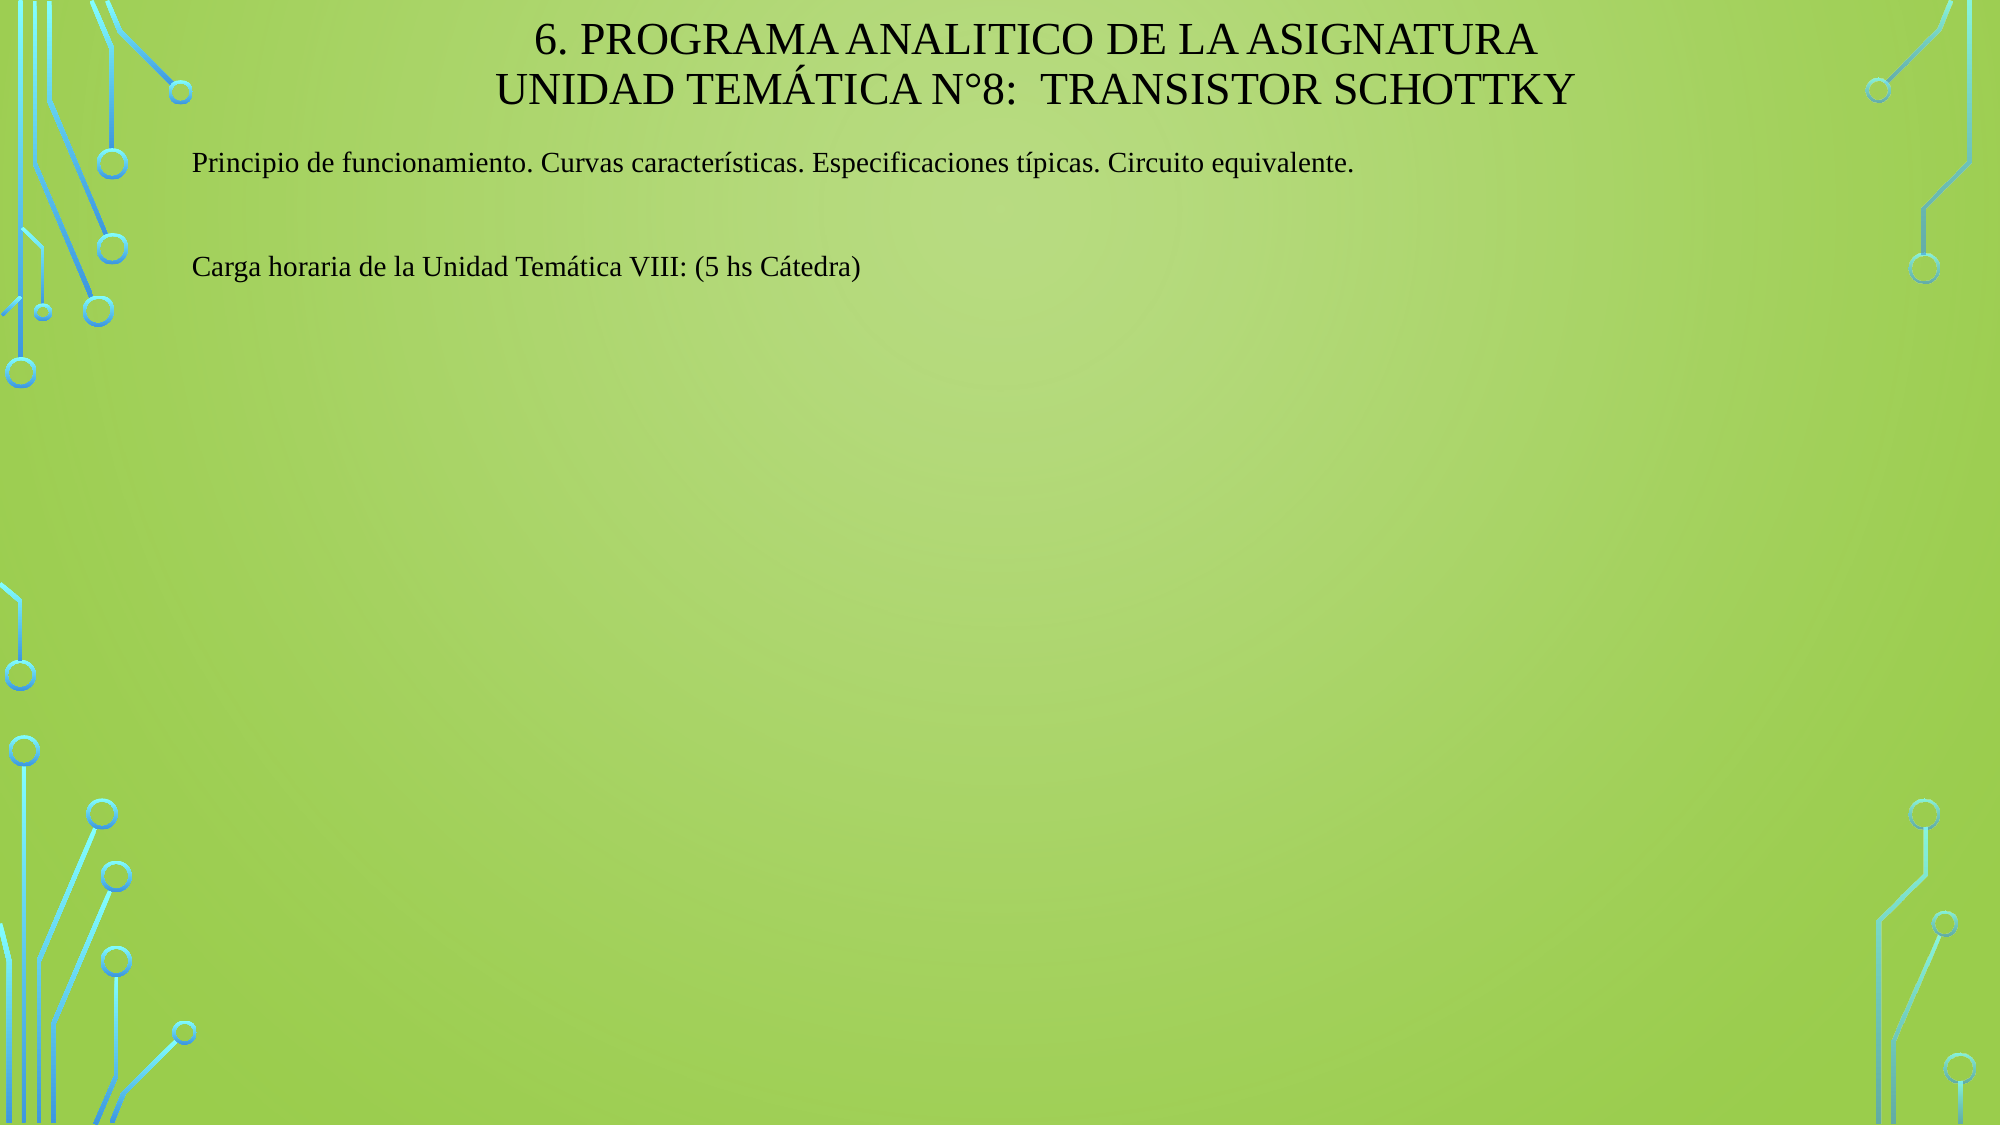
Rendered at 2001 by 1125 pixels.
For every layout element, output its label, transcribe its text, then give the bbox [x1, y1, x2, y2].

text_box Principio de funcionamiento. Curvas características. Especificaciones típicas. Circuito equivalente. Carga horaria de la Unidad Temática VIII: (5 hs Cátedra) [177, 118, 1831, 291]
text_box 6. PROGRAMA ANALITICO DE LA ASIGNATURA UNIDAD TEMÁTICA N°8: TRANSISTOR SCHOTTKY [209, 20, 1864, 110]
